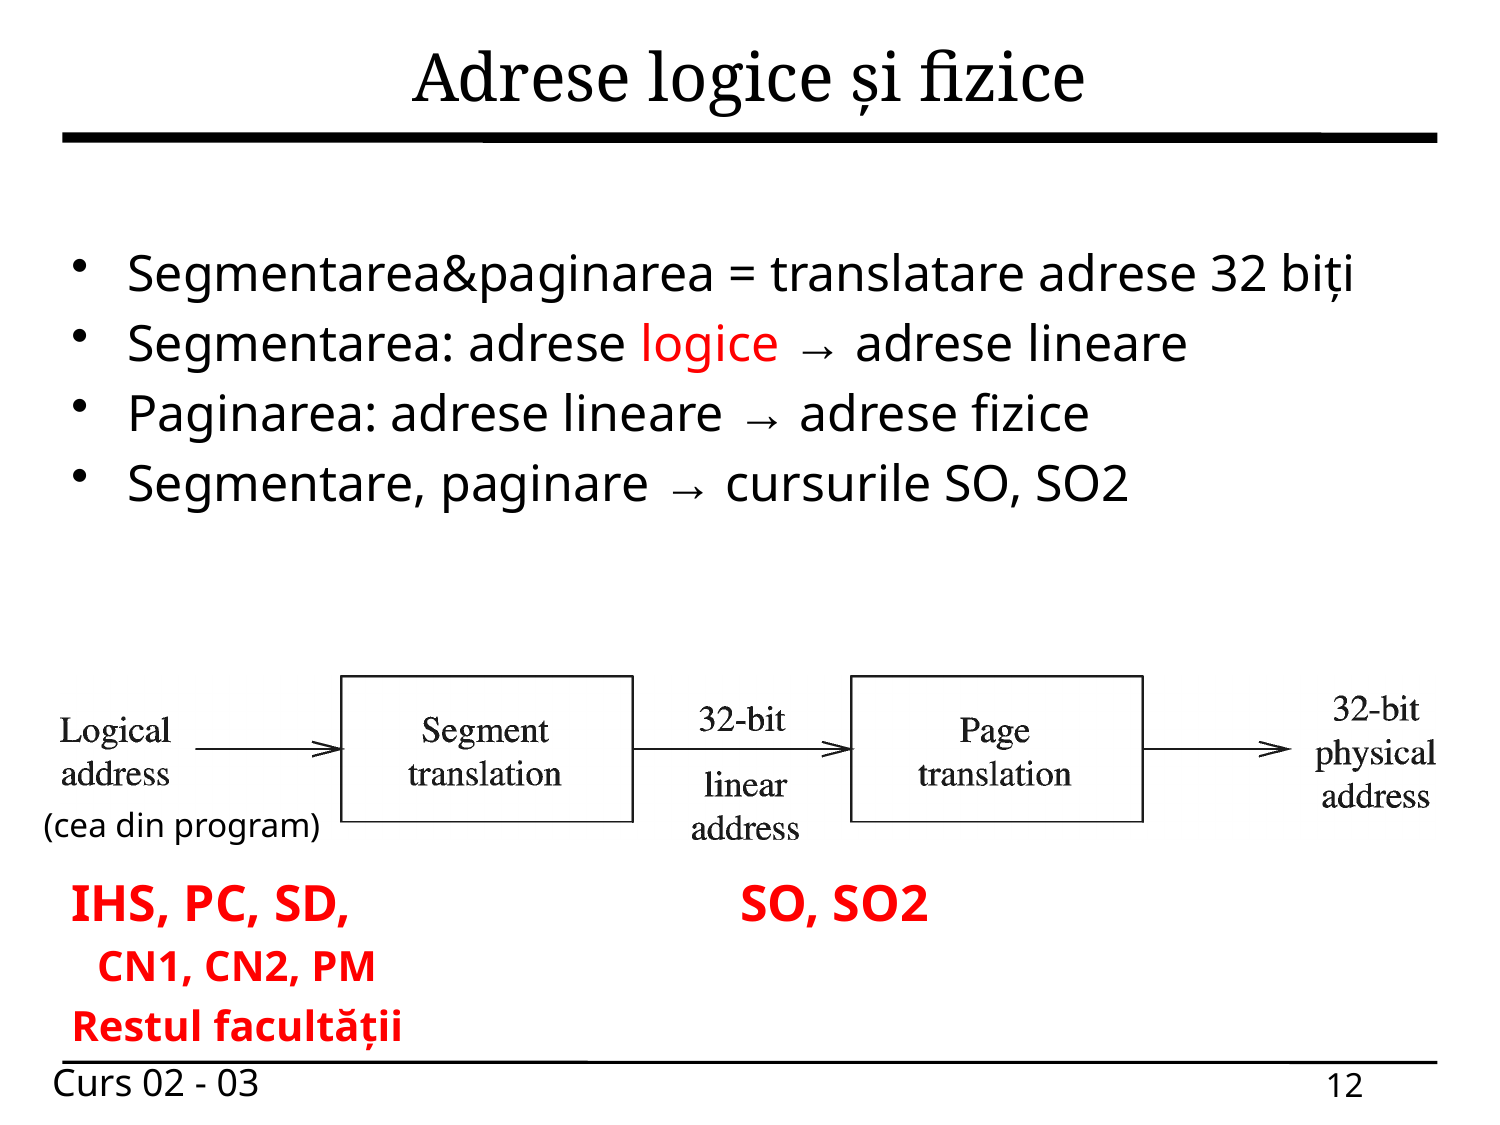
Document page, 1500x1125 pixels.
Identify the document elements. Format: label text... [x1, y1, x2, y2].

list Segmentarea&paginarea = translatare adrese 32 biți Segmentarea: adrese logice → adrese lineare Paginarea: adrese lineare → adrese fizice Segmentare, paginare → cursurile SO, SO2 IHS, PC, SD, SO, SO2 CN1, CN2, PM Restul facultății [55, 233, 1484, 1069]
text_box (cea din program) [28, 796, 336, 851]
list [60, 675, 1436, 841]
title Adrese logice și fizice [62, 24, 1438, 126]
